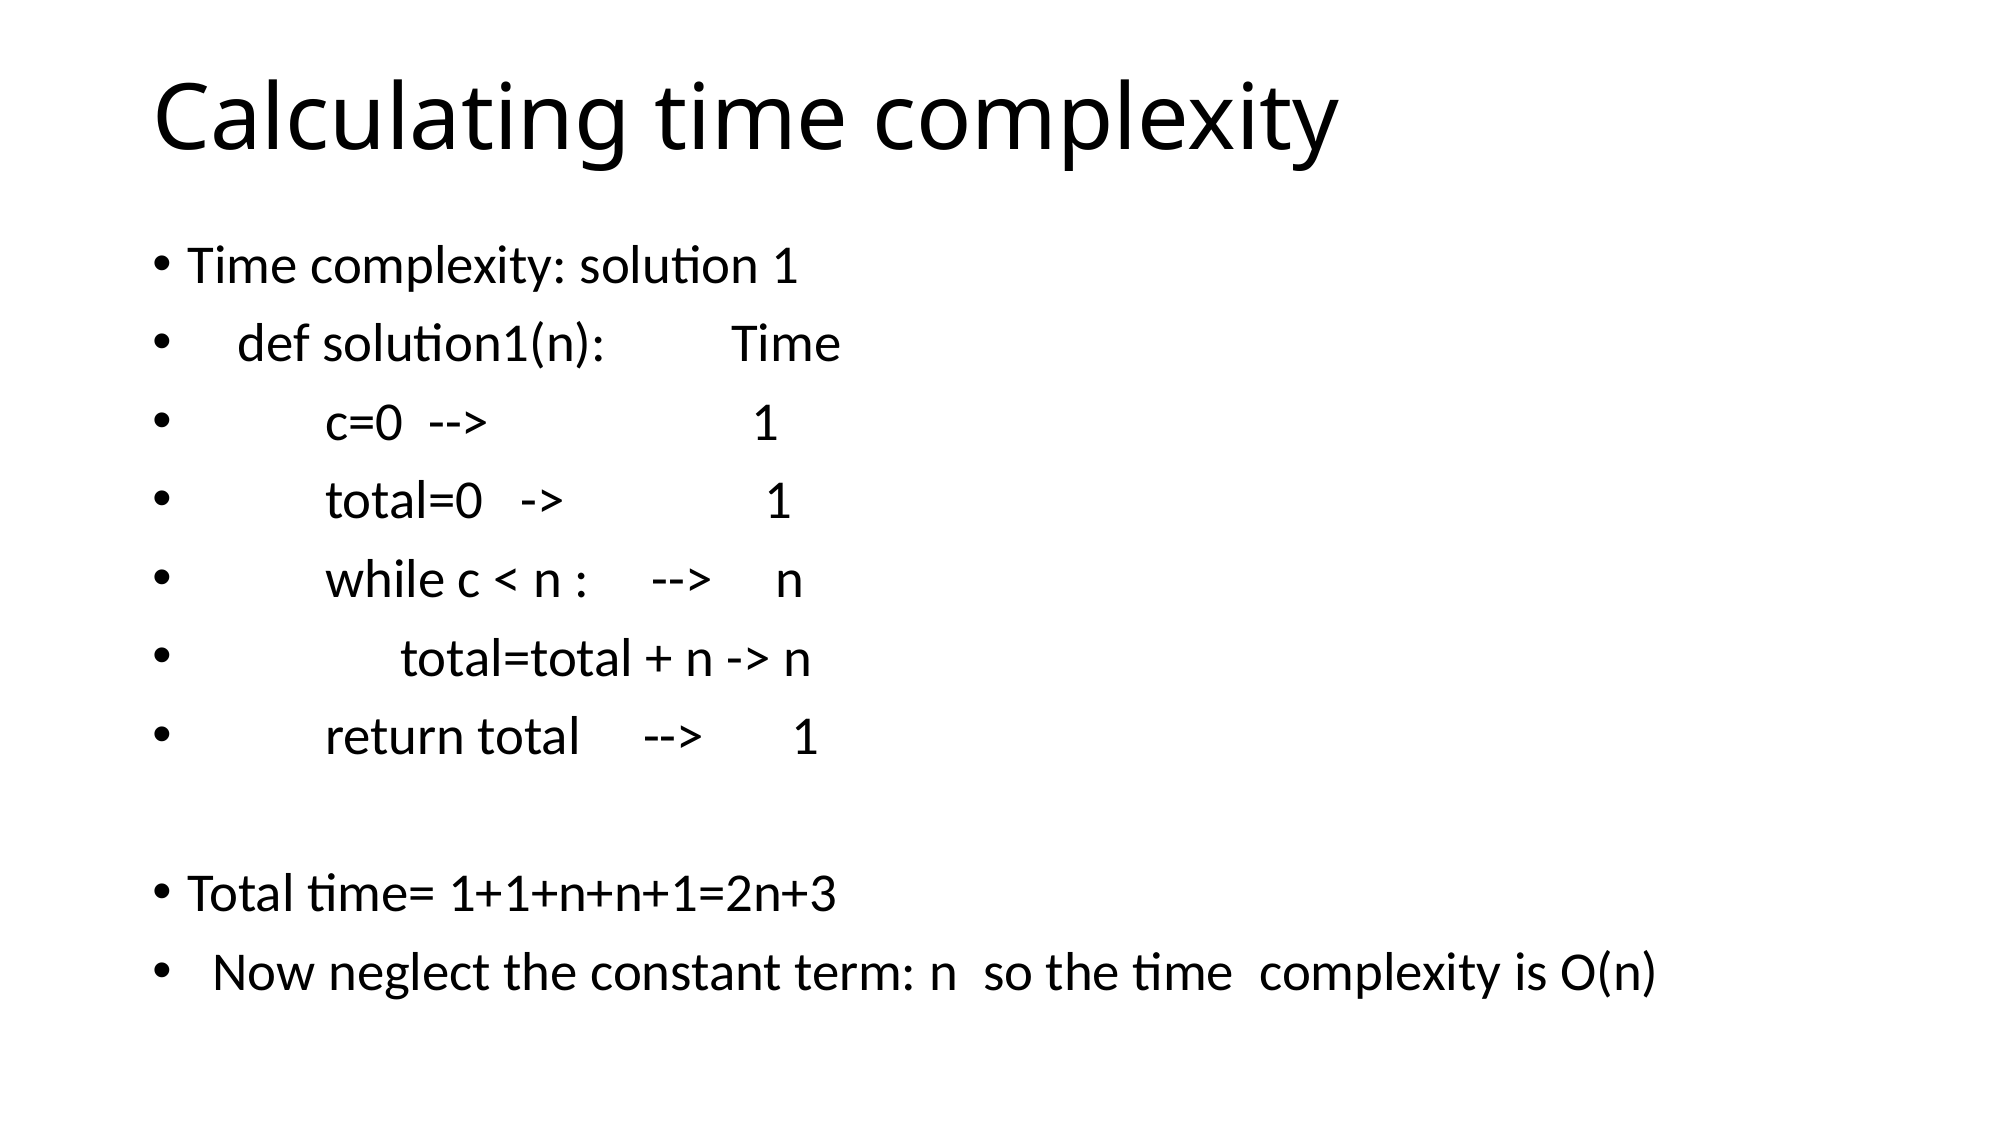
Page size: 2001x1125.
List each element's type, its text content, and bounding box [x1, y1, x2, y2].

title Calculating time complexity [137, 59, 1863, 181]
list Time complexity: solution 1 def solution1(n): Time c=0 --> 1 total=0 -> 1 while c < n : --> n total=total + n -> n return total --> 1 Total time= 1+1+n+n+1=2n+3 Now neglect the constant term: n so the time complexity is O(n) [137, 228, 1863, 1014]
